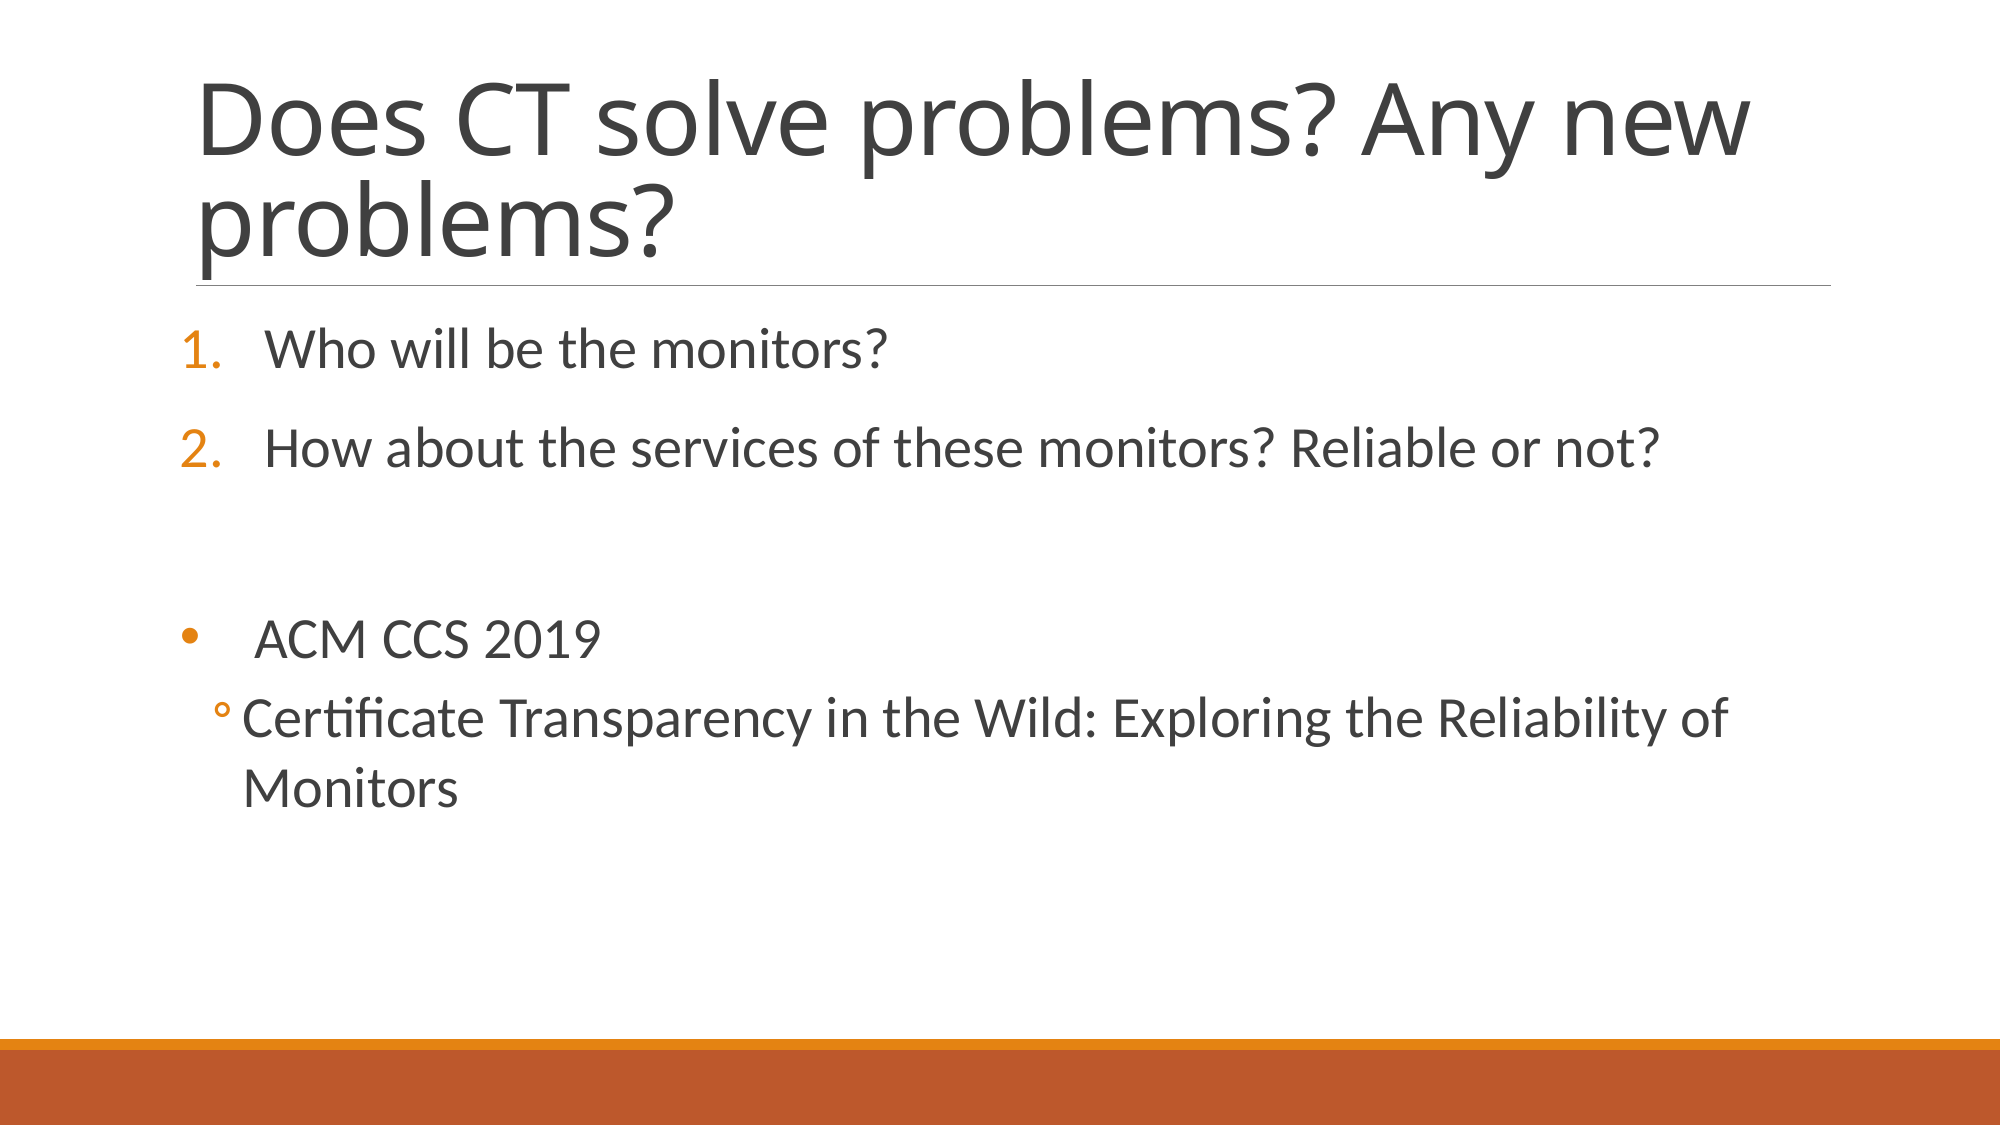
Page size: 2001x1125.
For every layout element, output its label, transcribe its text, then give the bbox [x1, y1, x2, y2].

title Does CT solve problems? Any new problems? [179, 46, 1831, 286]
list Who will be the monitors? How about the services of these monitors? Reliable or not? ACM CCS 2019 Certificate Transparency in the Wild: Exploring the Reliability of Monitors [179, 302, 1831, 963]
